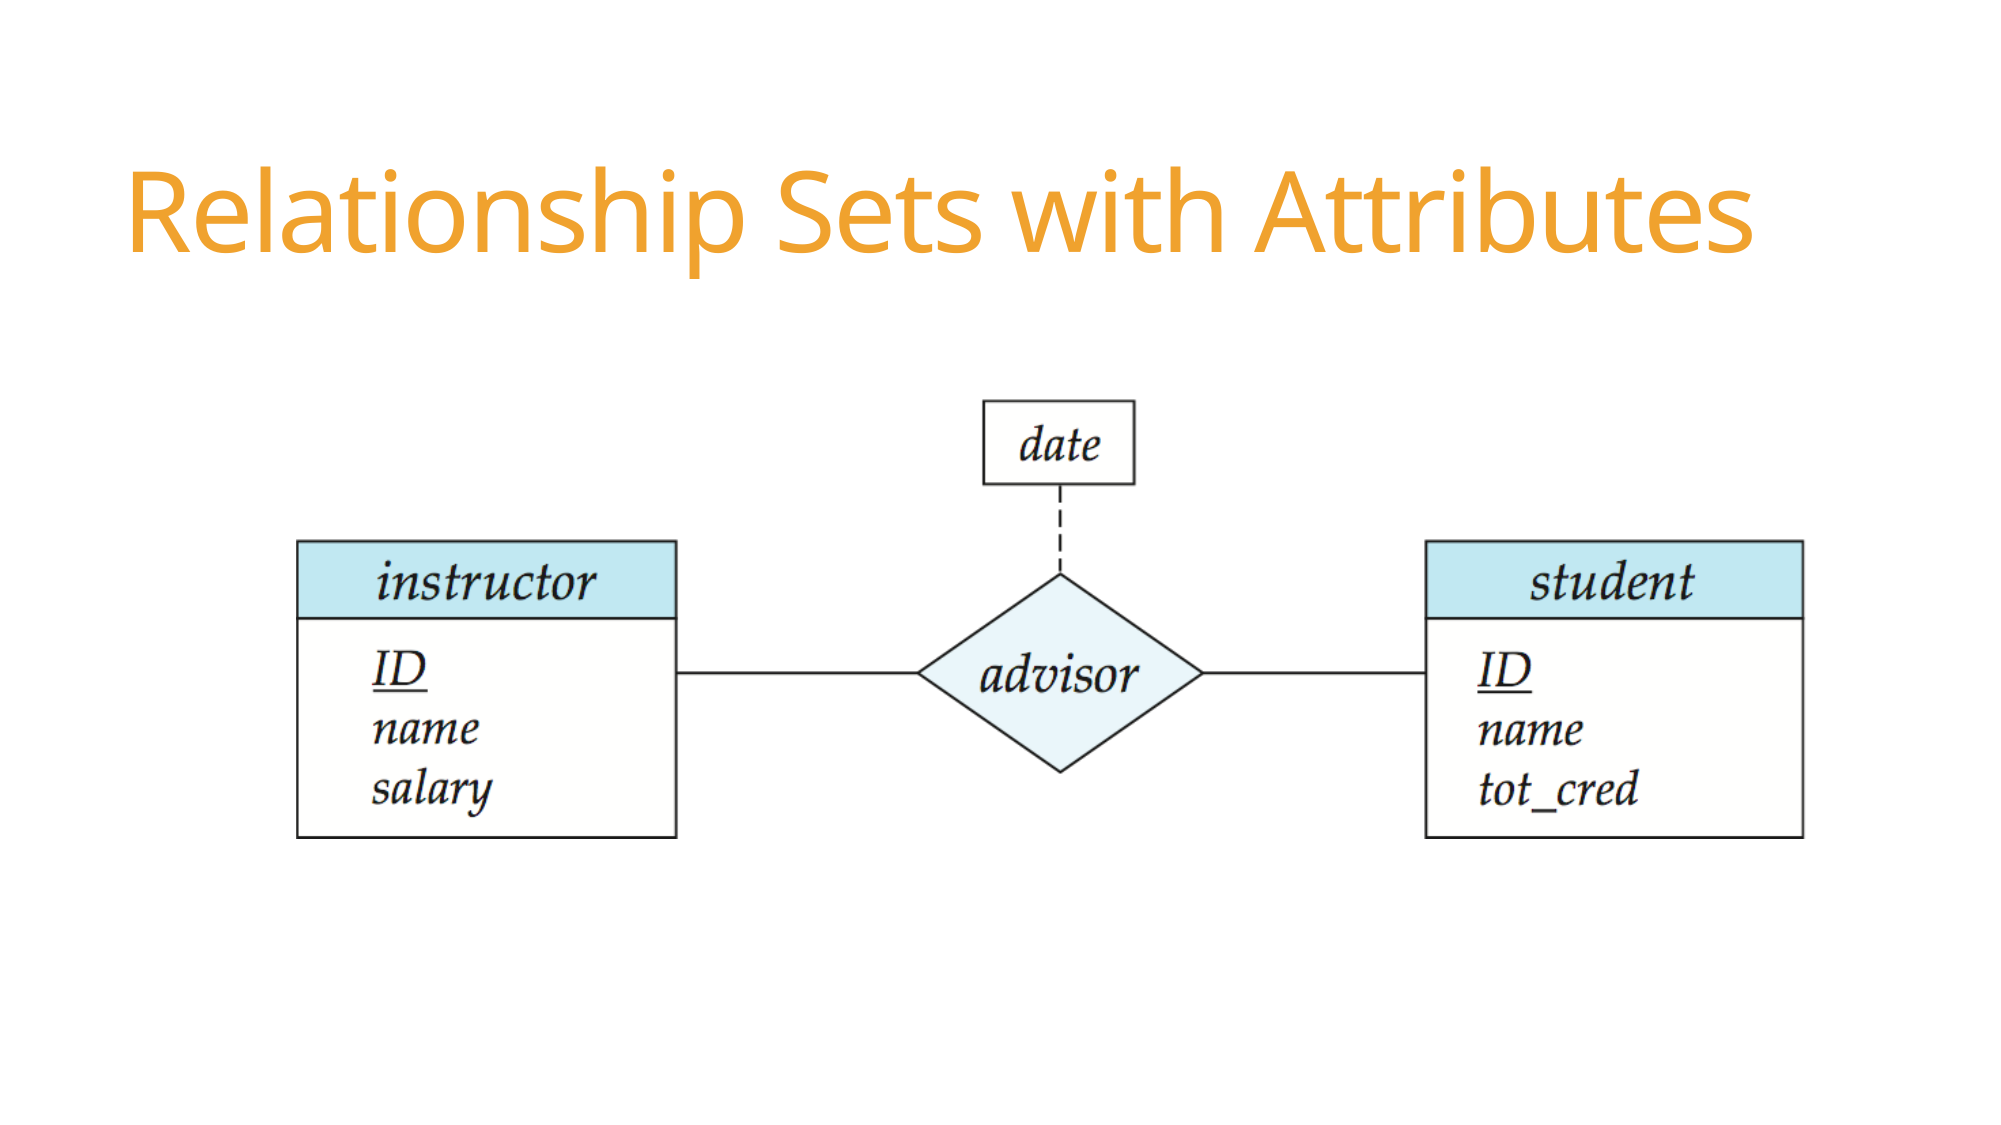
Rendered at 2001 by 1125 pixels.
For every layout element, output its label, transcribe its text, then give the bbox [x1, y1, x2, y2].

picture [295, 398, 1808, 839]
title Relationship Sets with Attributes [107, 81, 1875, 354]
